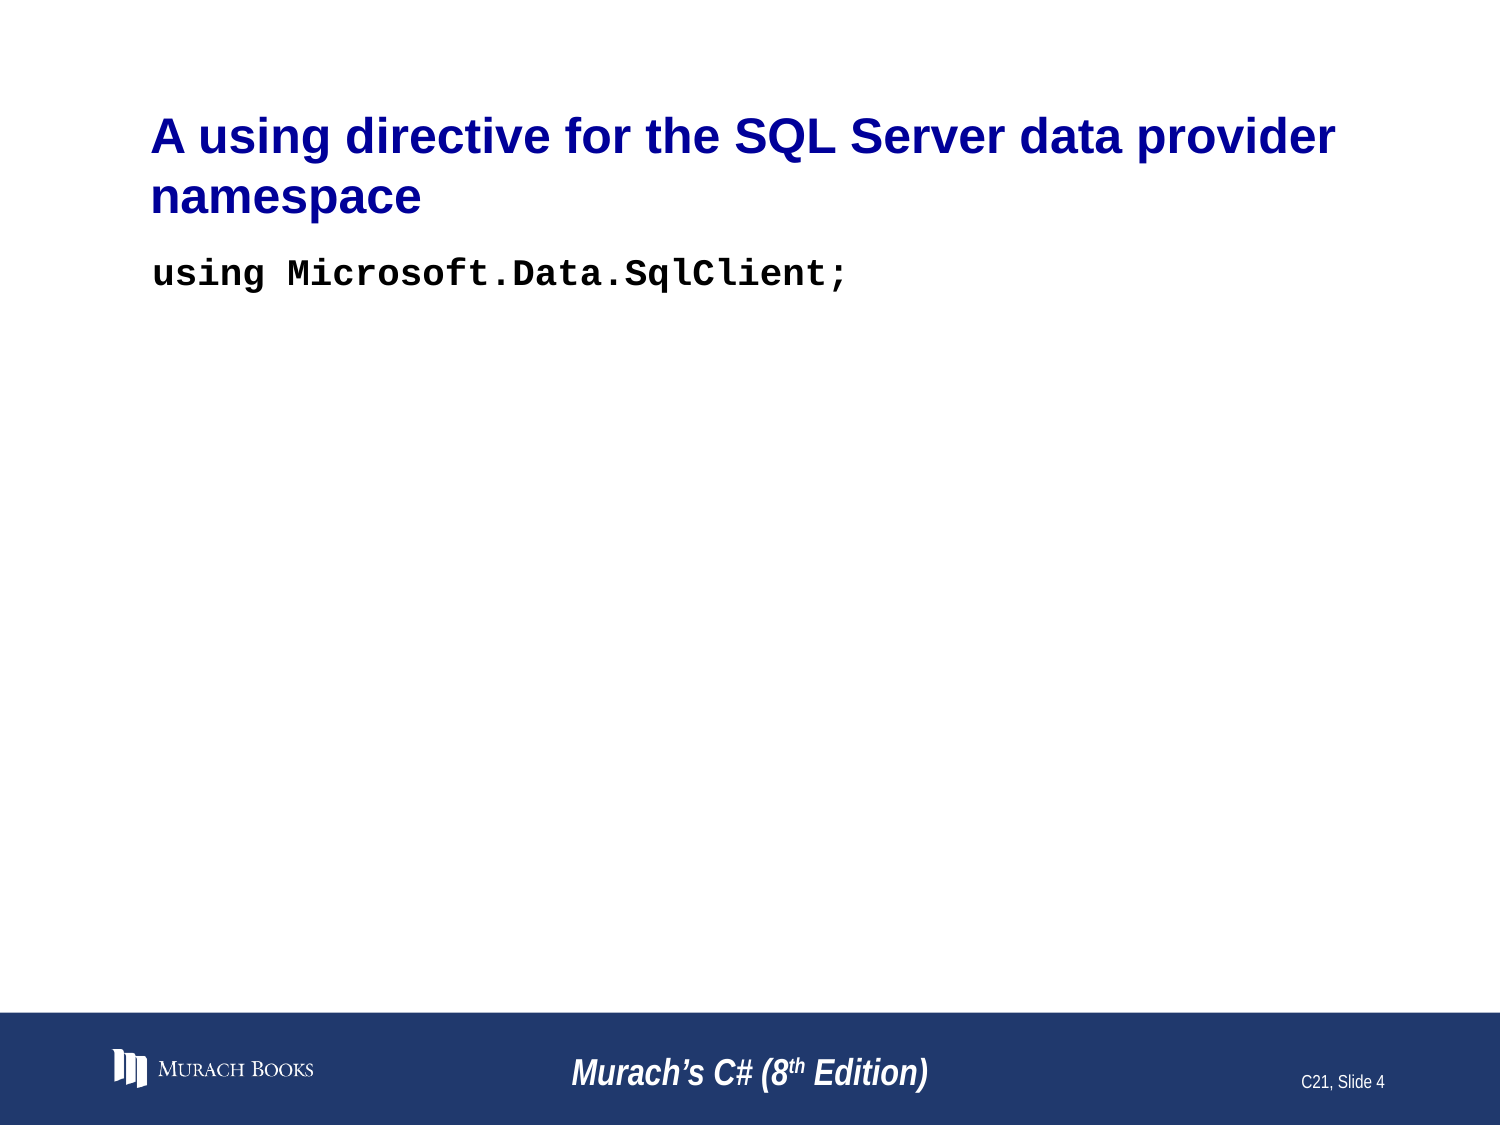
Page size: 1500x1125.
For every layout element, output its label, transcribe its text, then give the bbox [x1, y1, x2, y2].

footer [12, 1025, 450, 1100]
slide_number C21, Slide 4 [1087, 1025, 1400, 1100]
title A using directive for the SQL Server data provider namespace [150, 102, 1350, 224]
list using Microsoft.Data.SqlClient; [137, 239, 1350, 978]
slide_number Murach’s C# (8th Edition) [450, 1025, 1050, 1100]
